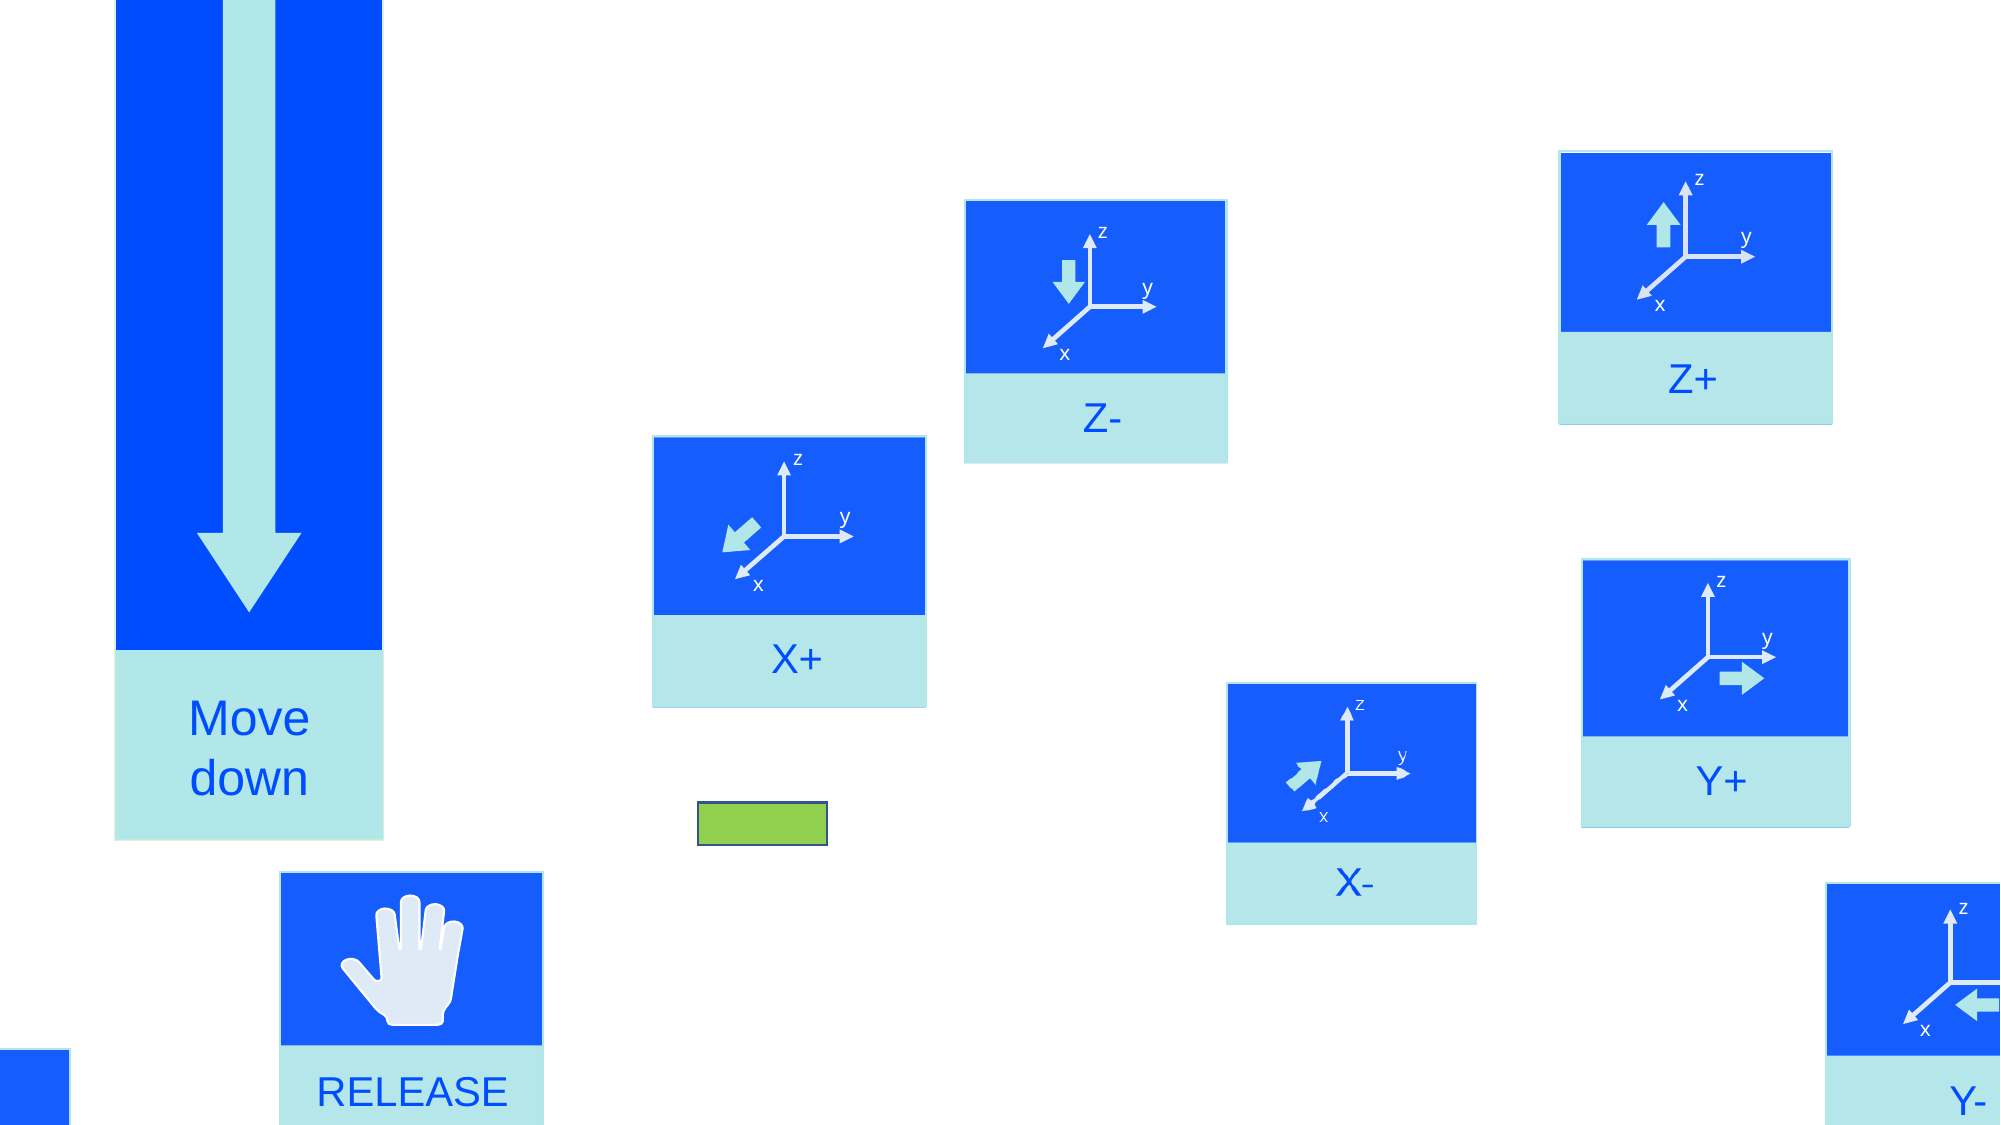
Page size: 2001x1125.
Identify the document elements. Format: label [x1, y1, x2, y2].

text_box [1581, 558, 1850, 828]
text_box [115, 0, 384, 840]
text_box [652, 435, 927, 708]
text_box [279, 872, 553, 1125]
text_box [0, 1049, 70, 1125]
text_box [1826, 882, 2000, 1125]
text_box [697, 801, 828, 846]
text_box [963, 200, 1227, 464]
picture [1226, 682, 1477, 929]
text_box [1559, 151, 1832, 425]
